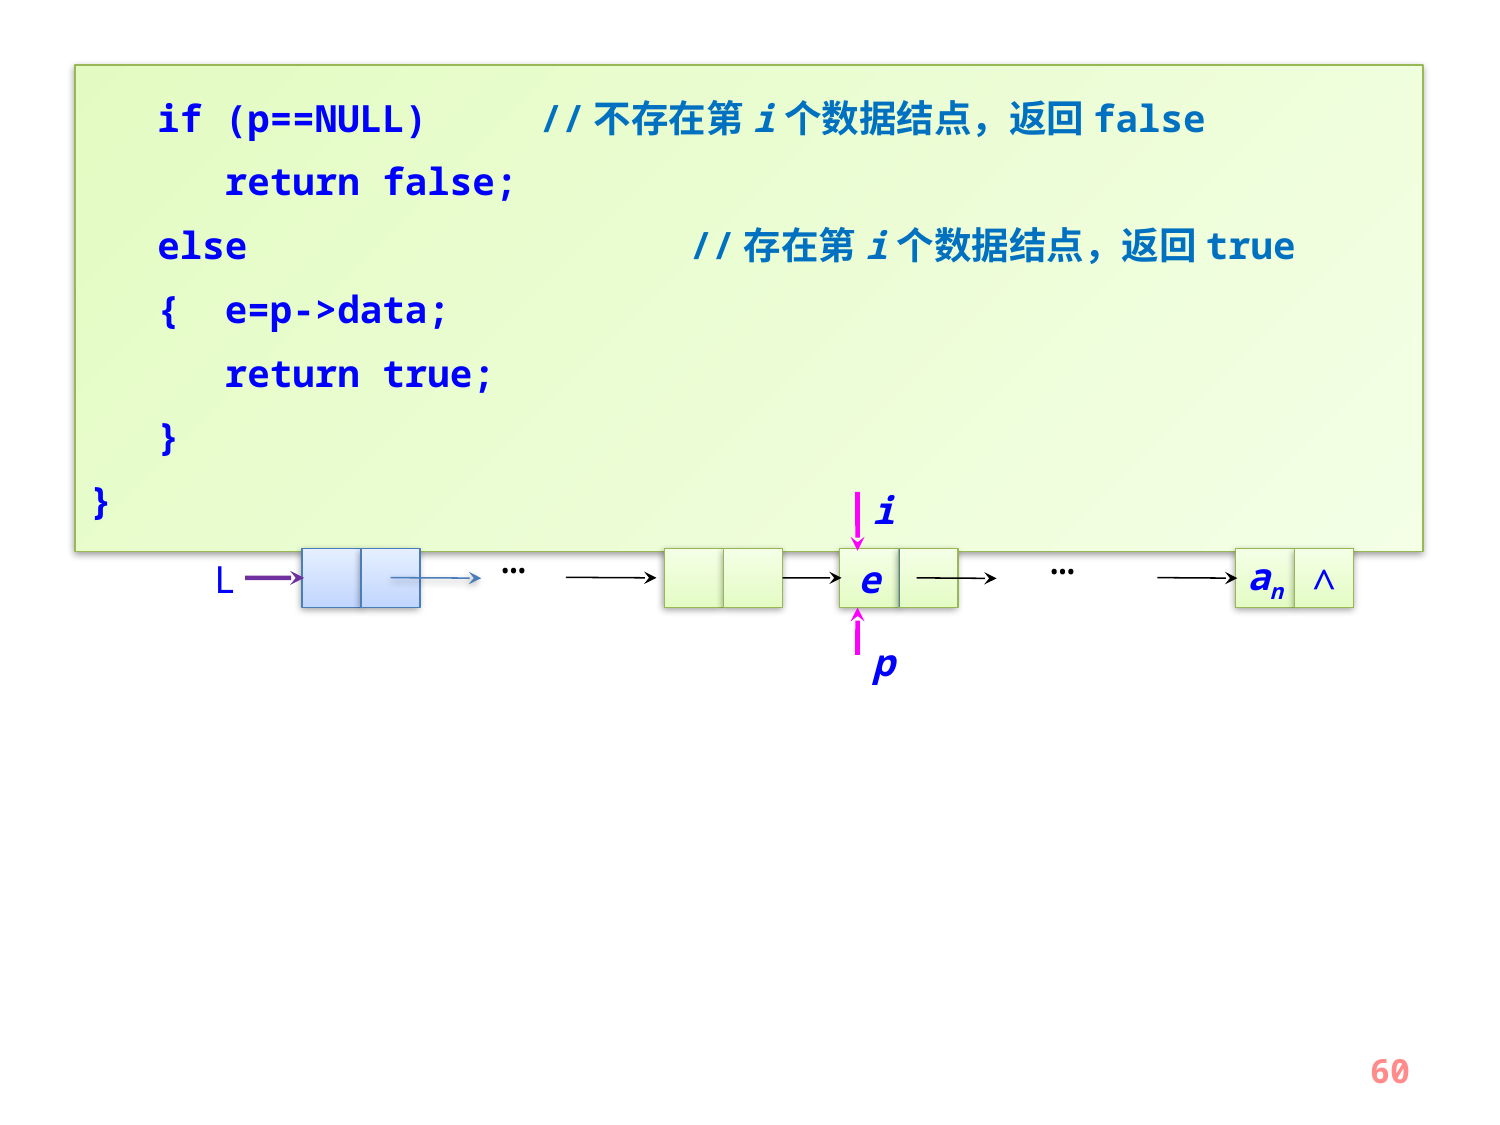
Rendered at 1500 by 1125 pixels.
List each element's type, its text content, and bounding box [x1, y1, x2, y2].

text_box if (p==NULL) //不存在第i个数据结点，返回false return false; else //存在第i个数据结点，返回true { e=p->data; return true; } } [74, 64, 1424, 552]
slide_number 60 [1074, 1042, 1425, 1103]
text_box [198, 479, 1354, 692]
